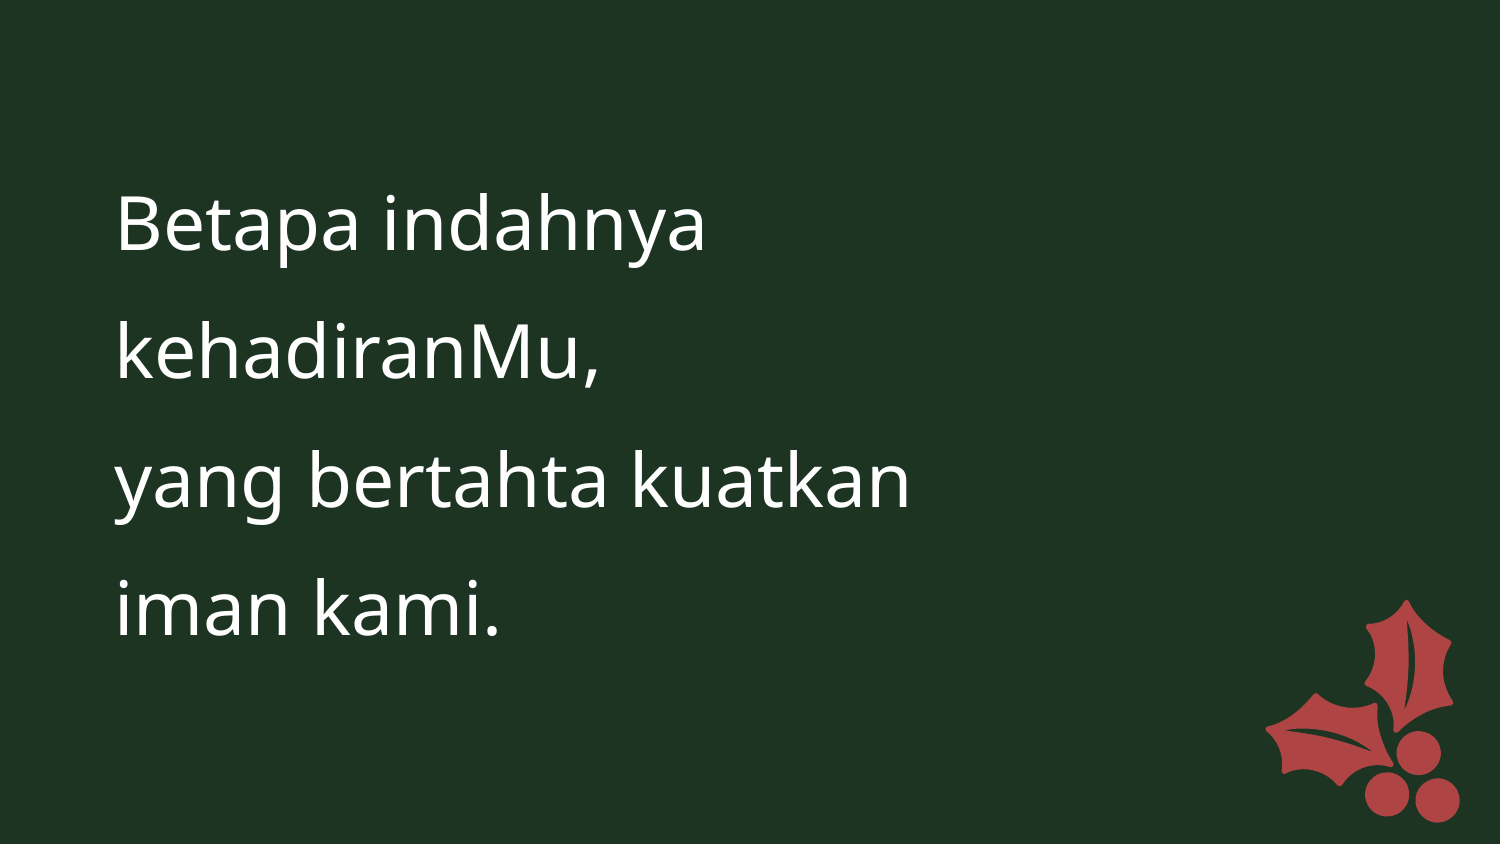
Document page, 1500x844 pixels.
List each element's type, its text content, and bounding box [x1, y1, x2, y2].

text_box Betapa indahnya kehadiranMu, yang bertahta kuatkan iman kami. [74, 147, 1407, 648]
